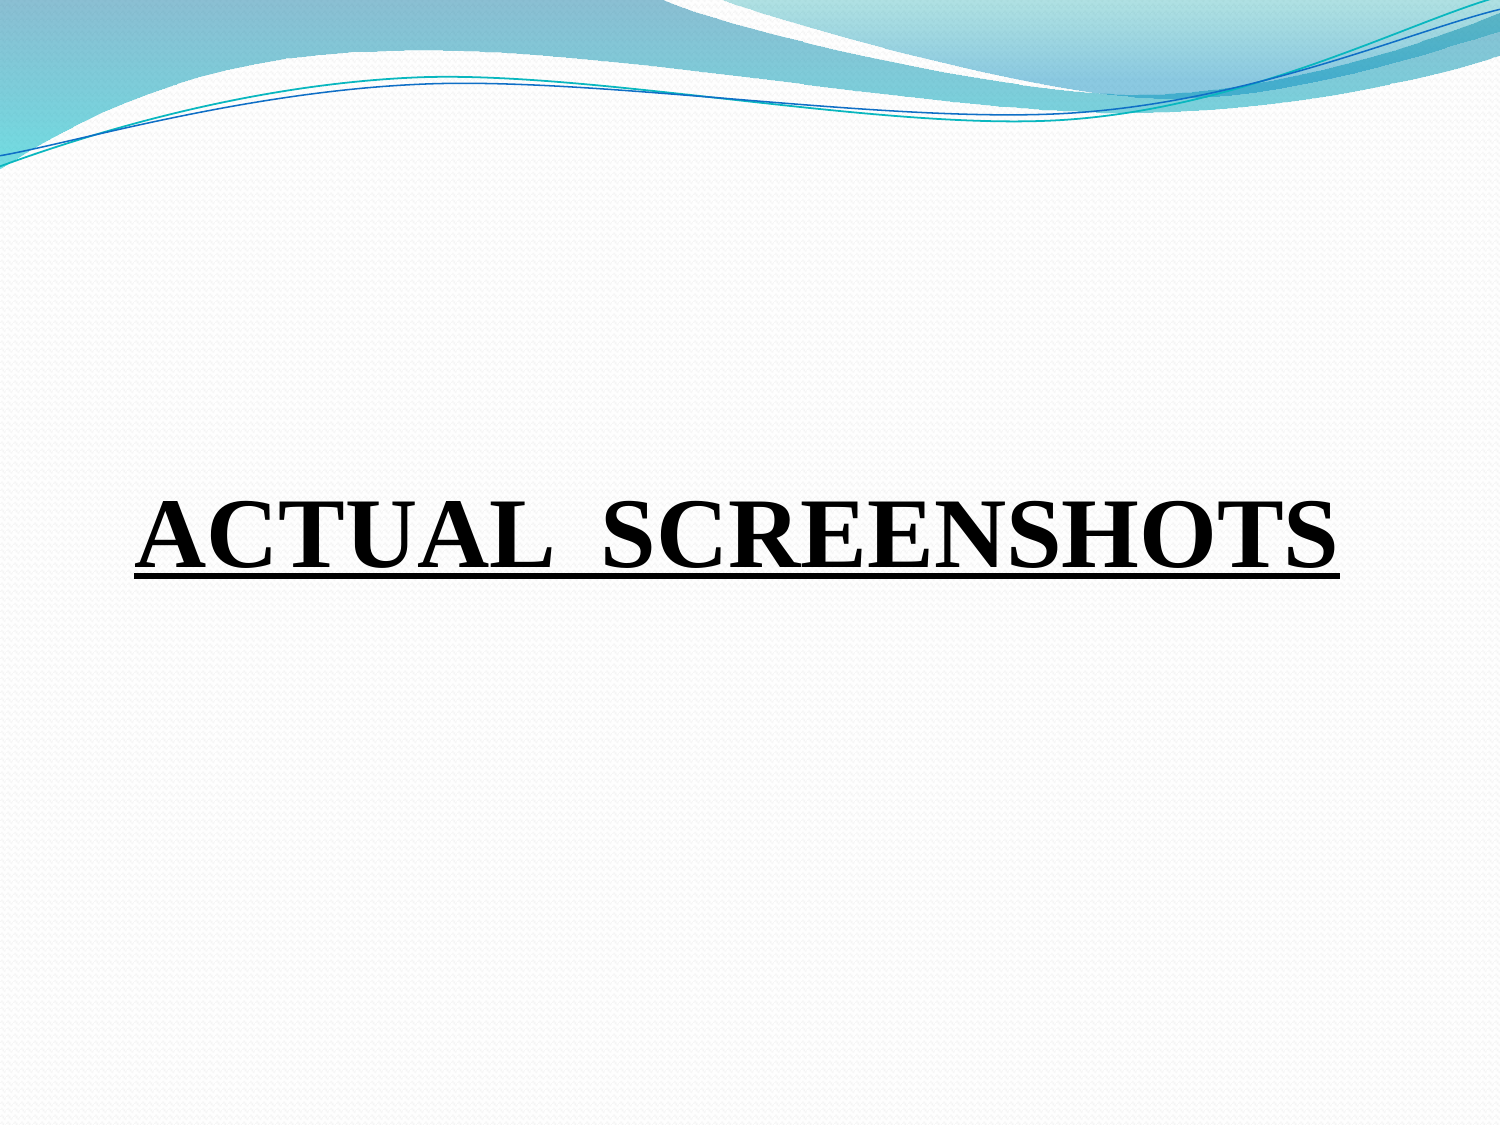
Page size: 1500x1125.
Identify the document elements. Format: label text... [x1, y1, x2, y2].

title ACTUAL SCREENSHOTS [62, 399, 1413, 588]
